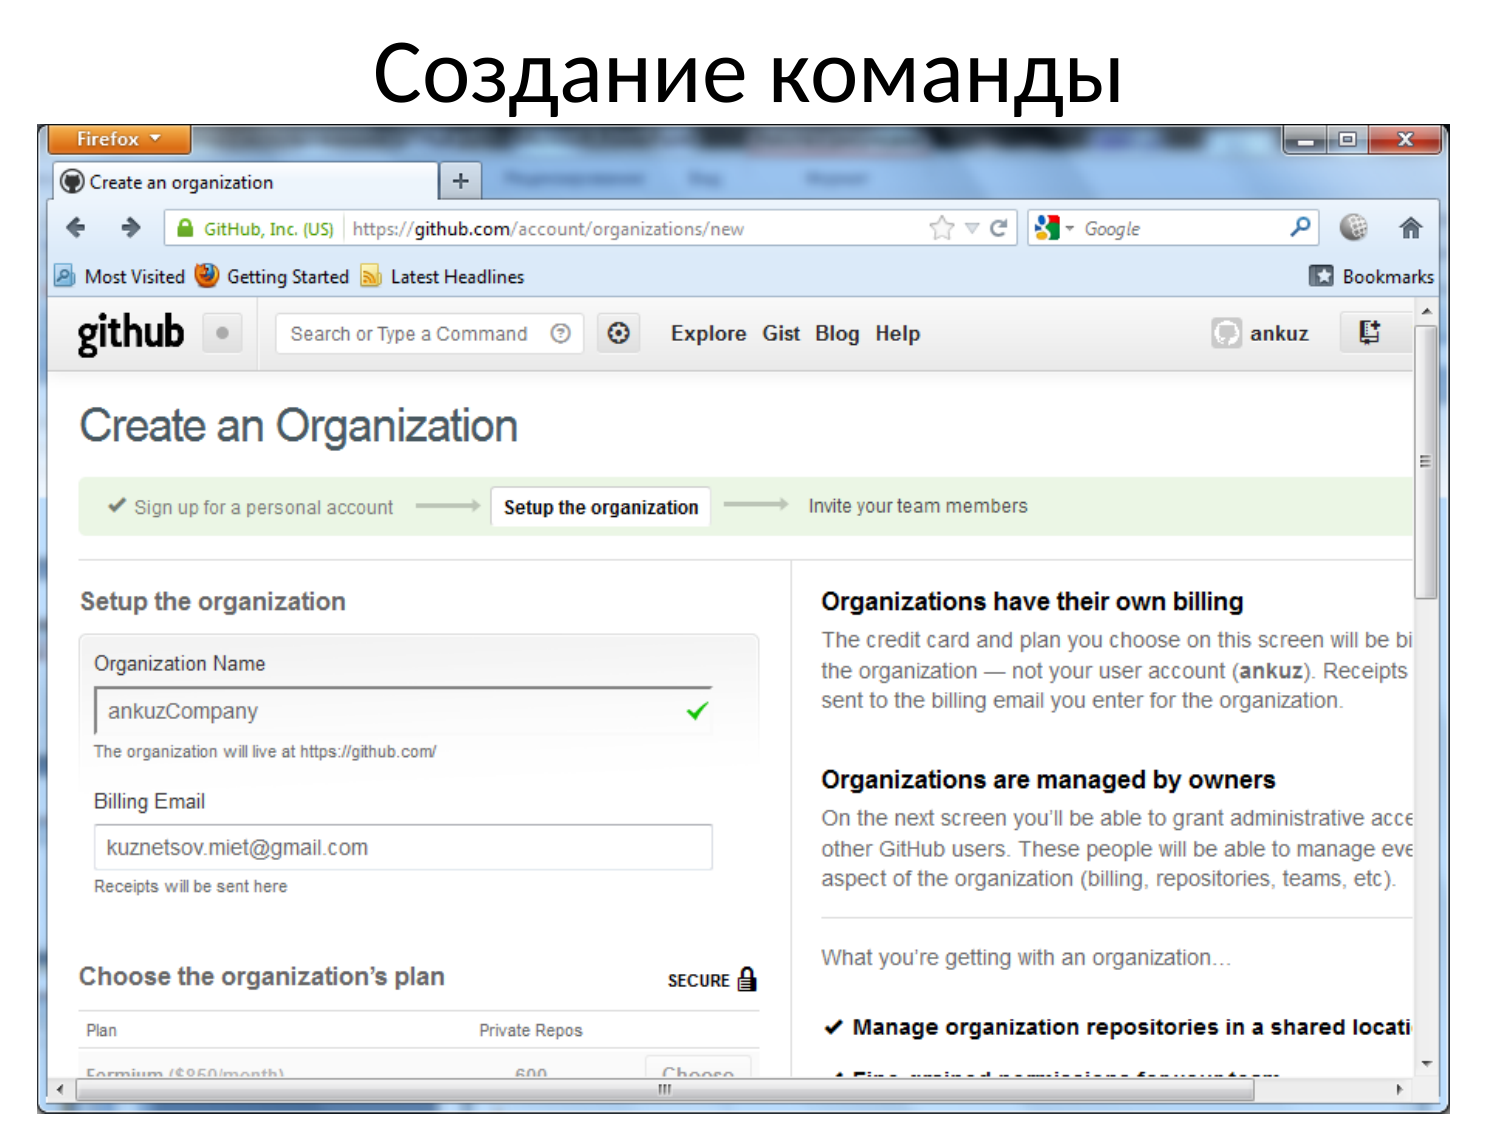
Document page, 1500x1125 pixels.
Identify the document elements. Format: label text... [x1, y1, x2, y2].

title Создание команды [75, 0, 1425, 123]
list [37, 124, 1451, 1114]
